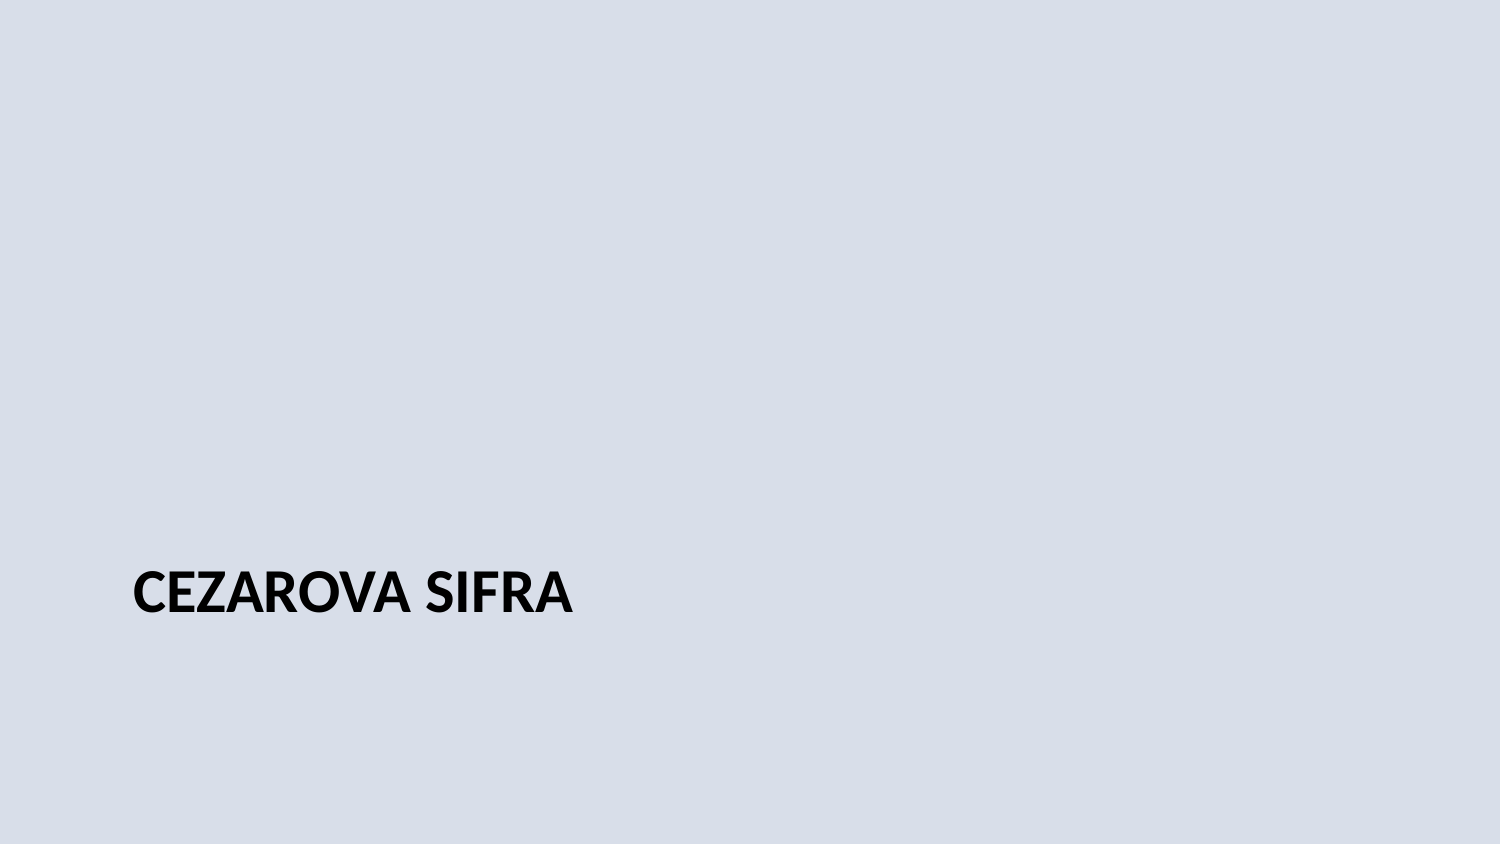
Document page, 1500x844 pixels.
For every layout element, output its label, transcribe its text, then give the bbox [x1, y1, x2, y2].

title Cezarova Sifra [118, 542, 1394, 710]
